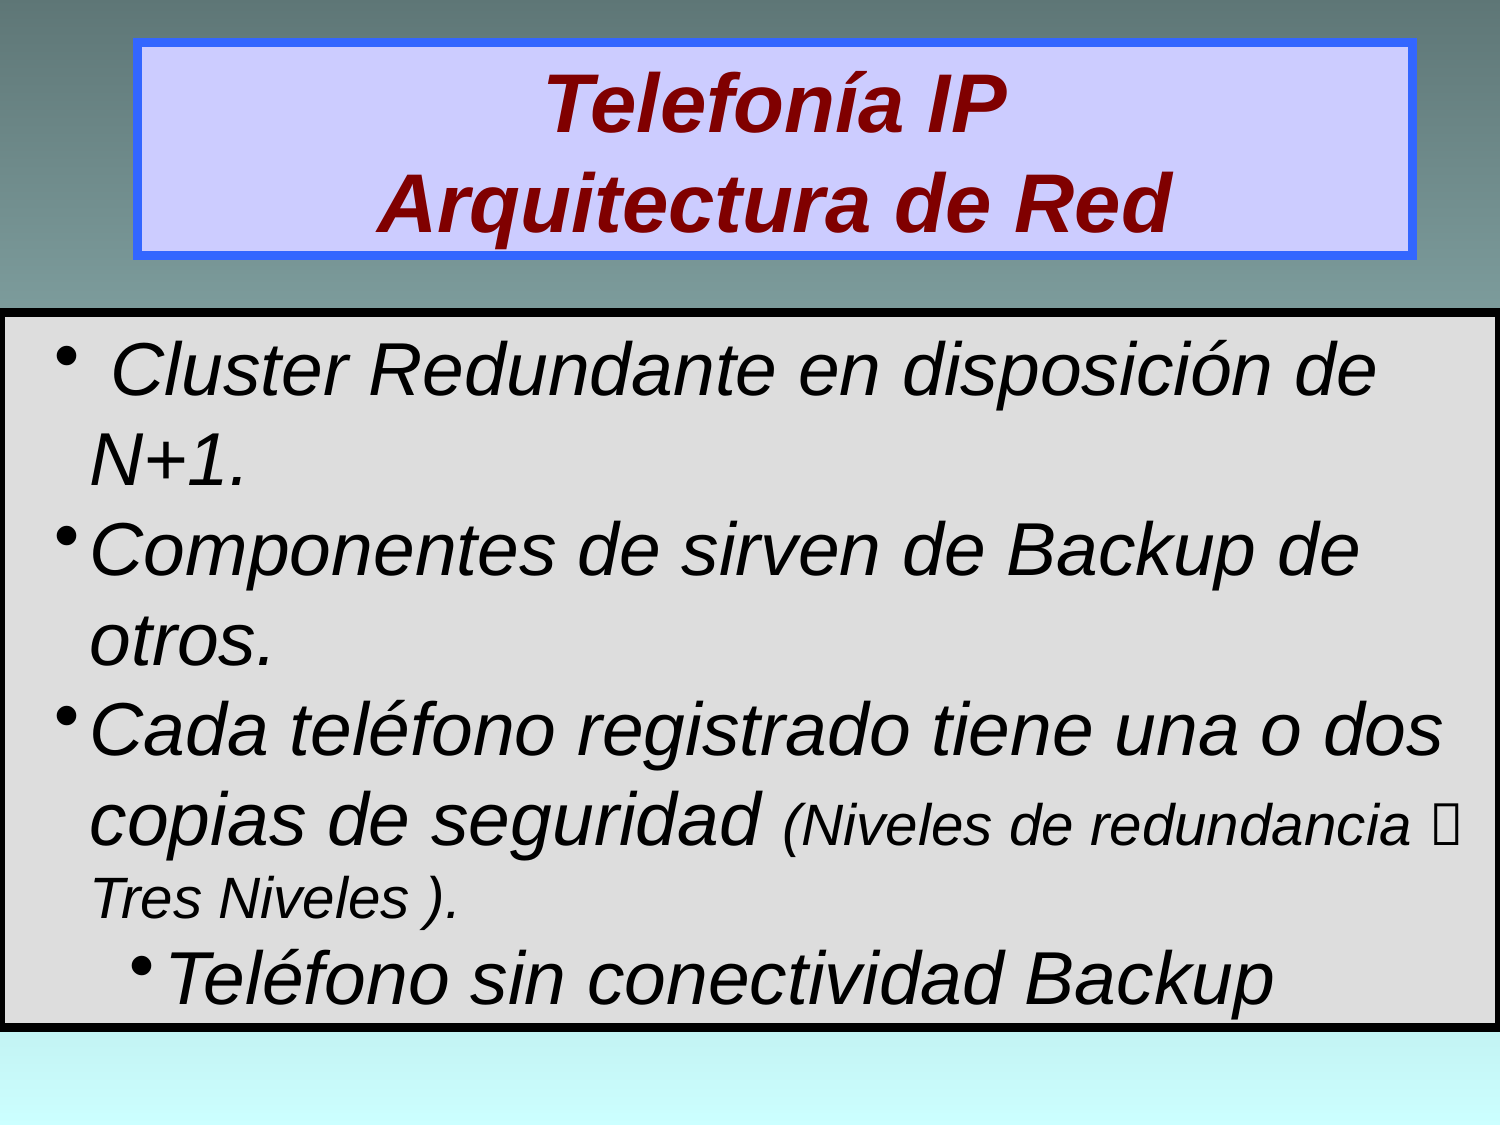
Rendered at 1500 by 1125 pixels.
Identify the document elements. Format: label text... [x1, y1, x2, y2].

title Telefonía IP Arquitectura de Red [137, 42, 1413, 256]
text_box Cluster Redundante en disposición de N+1. Componentes de sirven de Backup de otros. Cada teléfono registrado tiene una o dos copias de seguridad (Niveles de redundancia  Tres Niveles ). Teléfono sin conectividad Backup [0, 312, 1500, 1028]
